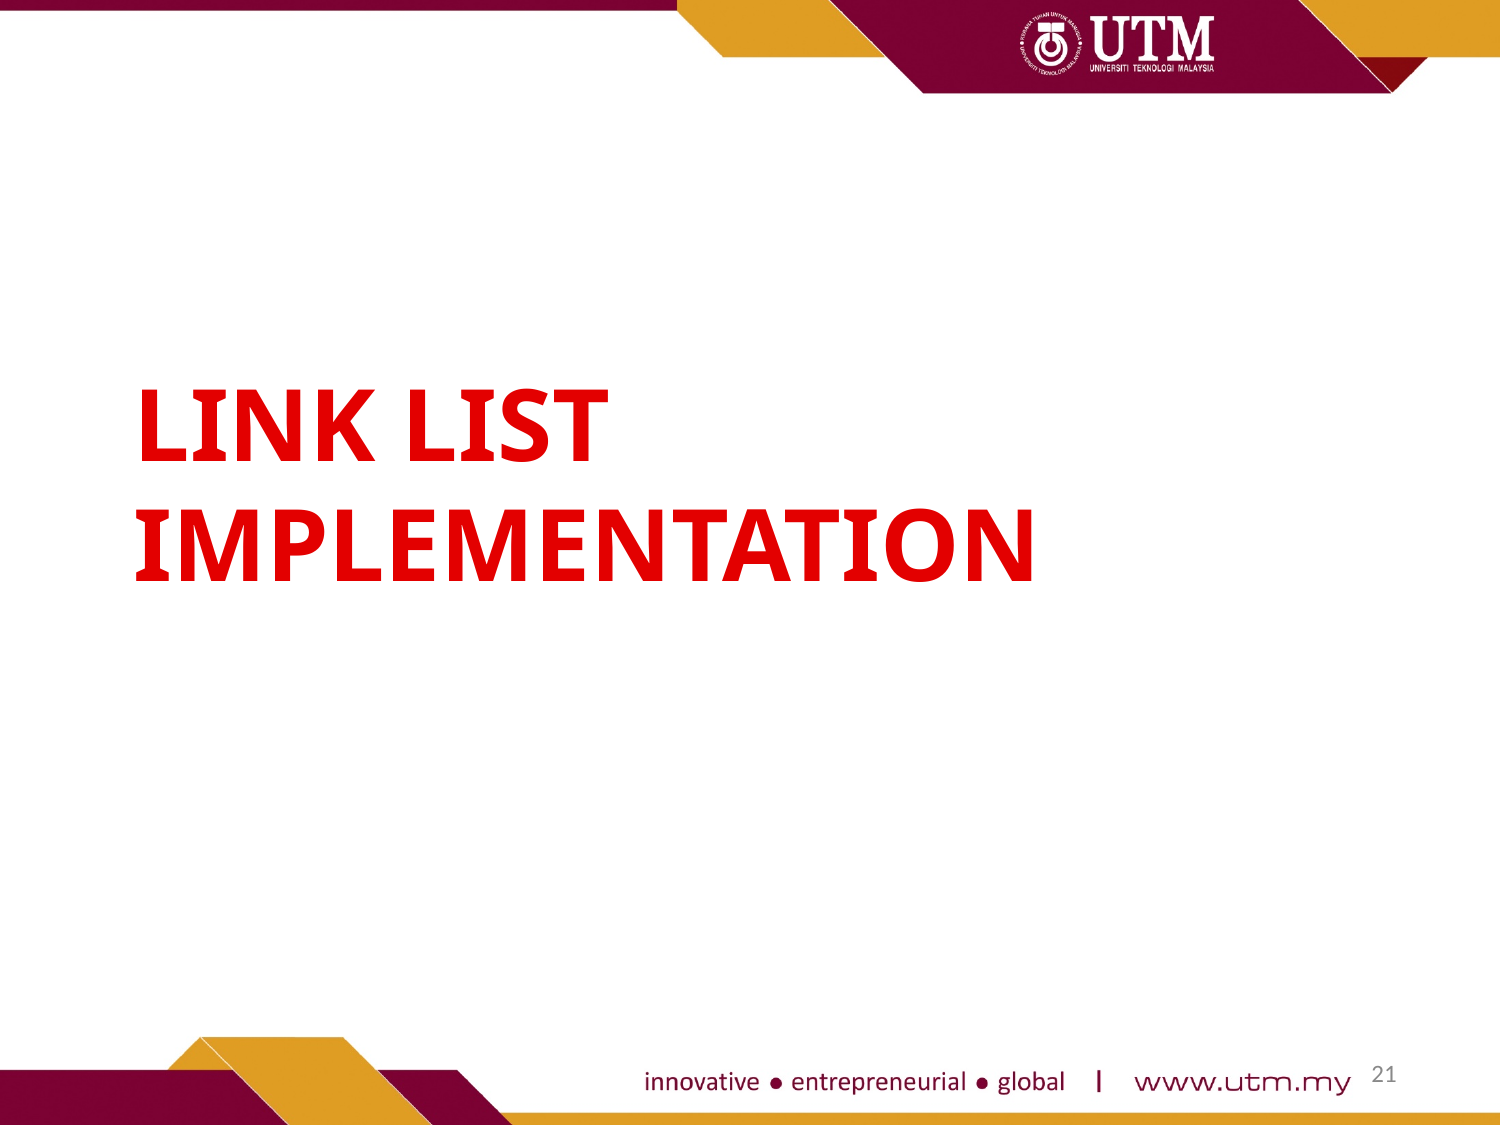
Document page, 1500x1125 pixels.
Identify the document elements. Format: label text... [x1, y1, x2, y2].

picture [0, 0, 1500, 1125]
title LINK LIST IMPLEMENTATION [131, 359, 1305, 602]
slide_number 21 [1059, 746, 1397, 1125]
